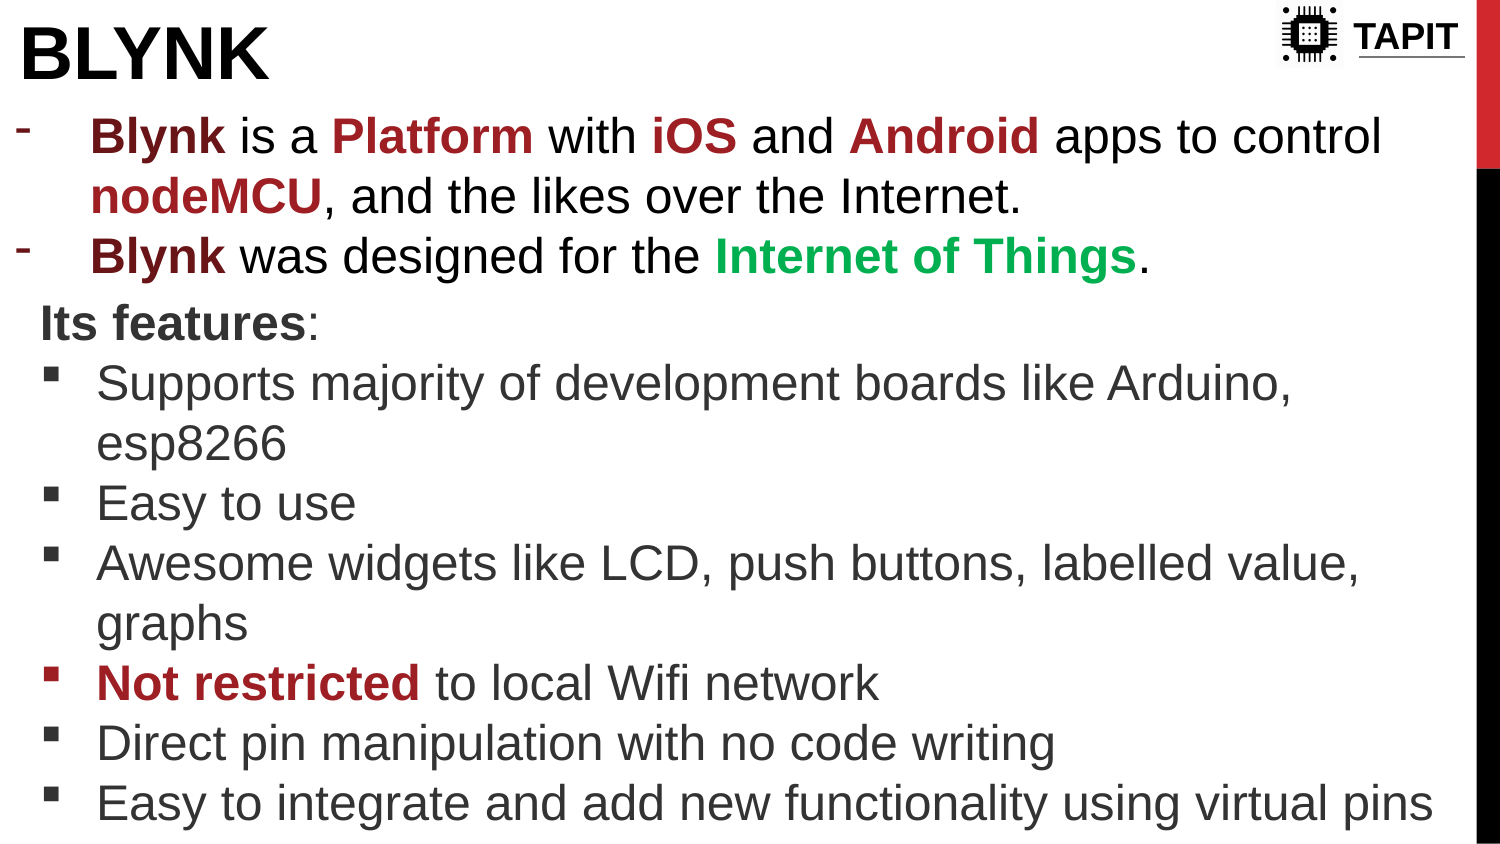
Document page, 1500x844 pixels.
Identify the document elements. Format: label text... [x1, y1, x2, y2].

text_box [1274, 0, 1488, 69]
text_box Blynk is a Platform with iOS and Android apps to control nodeMCU, and the likes over the Internet. Blynk was designed for the Internet of Things. [0, 96, 1441, 292]
text_box BLYNK [4, 0, 287, 102]
text_box Its features: Supports majority of development boards like Arduino, esp8266 Easy to use Awesome widgets like LCD, push buttons, labelled value, graphs Not restricted to local Wifi network Direct pin manipulation with no code writing Easy to integrate and add new functionality using virtual pins [24, 283, 1488, 838]
